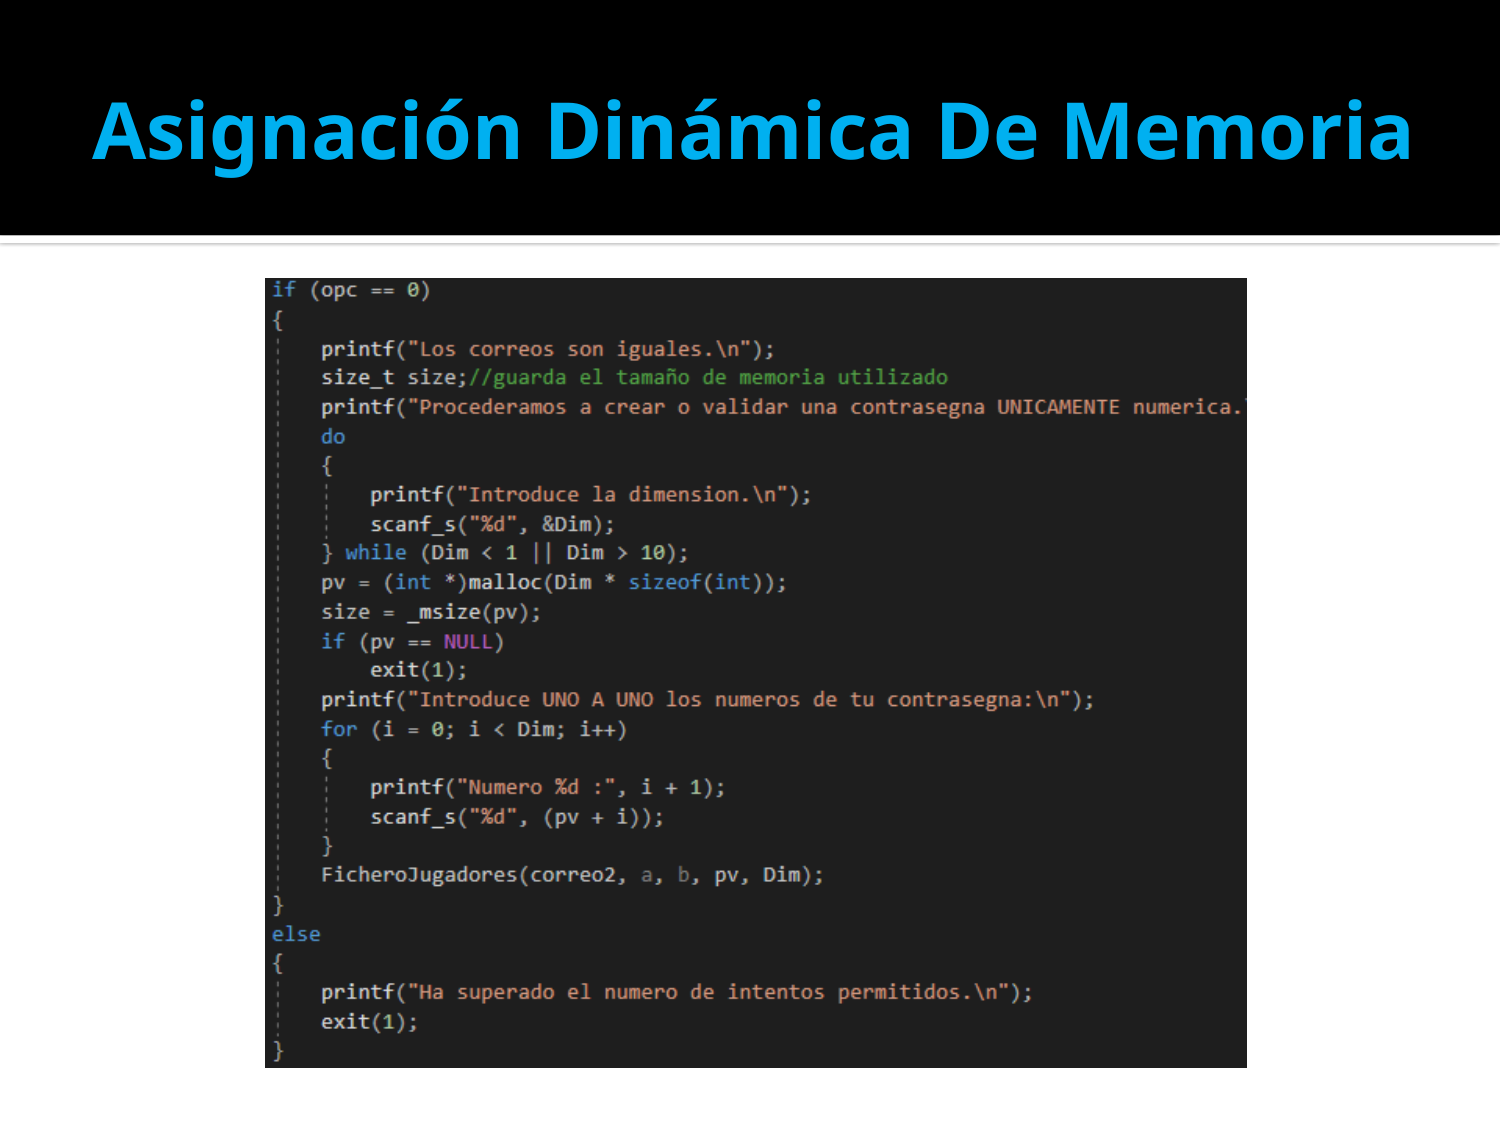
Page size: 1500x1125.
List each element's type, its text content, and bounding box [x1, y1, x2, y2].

title Asignación Dinámica De Memoria [75, 25, 1425, 231]
picture [265, 278, 1247, 1068]
